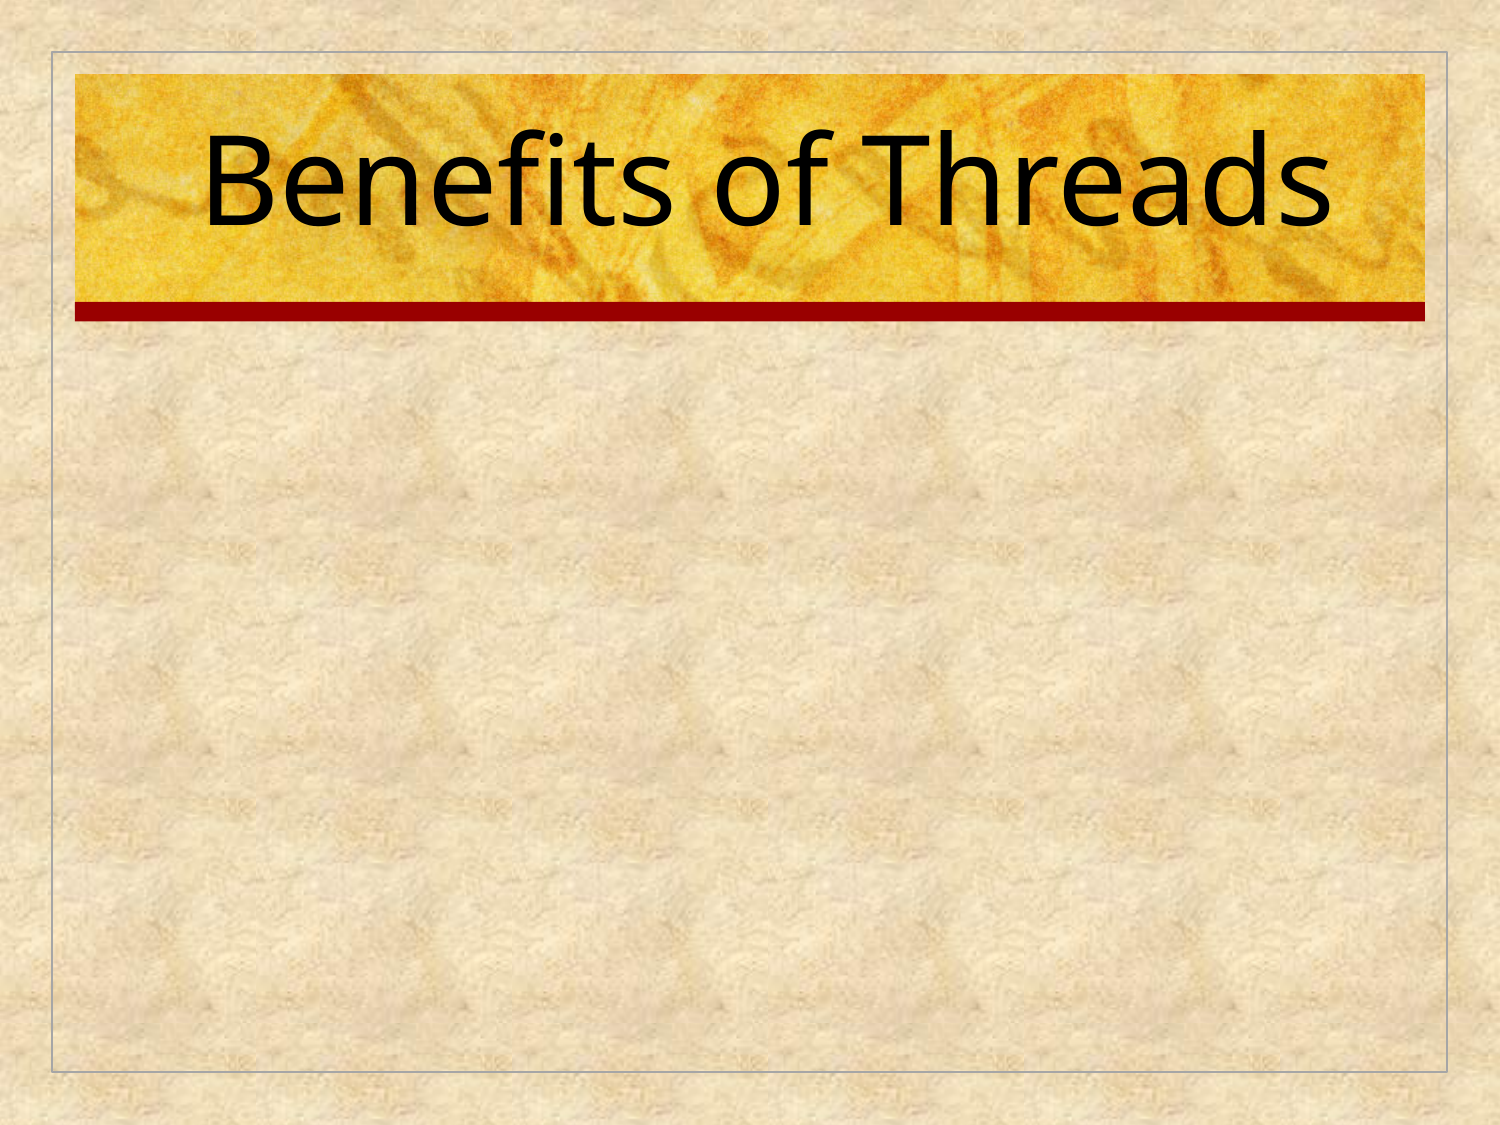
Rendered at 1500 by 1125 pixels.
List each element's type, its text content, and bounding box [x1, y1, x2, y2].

picture [0, 0, 1500, 1125]
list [36, 249, 1451, 1089]
title Benefits of Threads [125, 87, 1409, 249]
